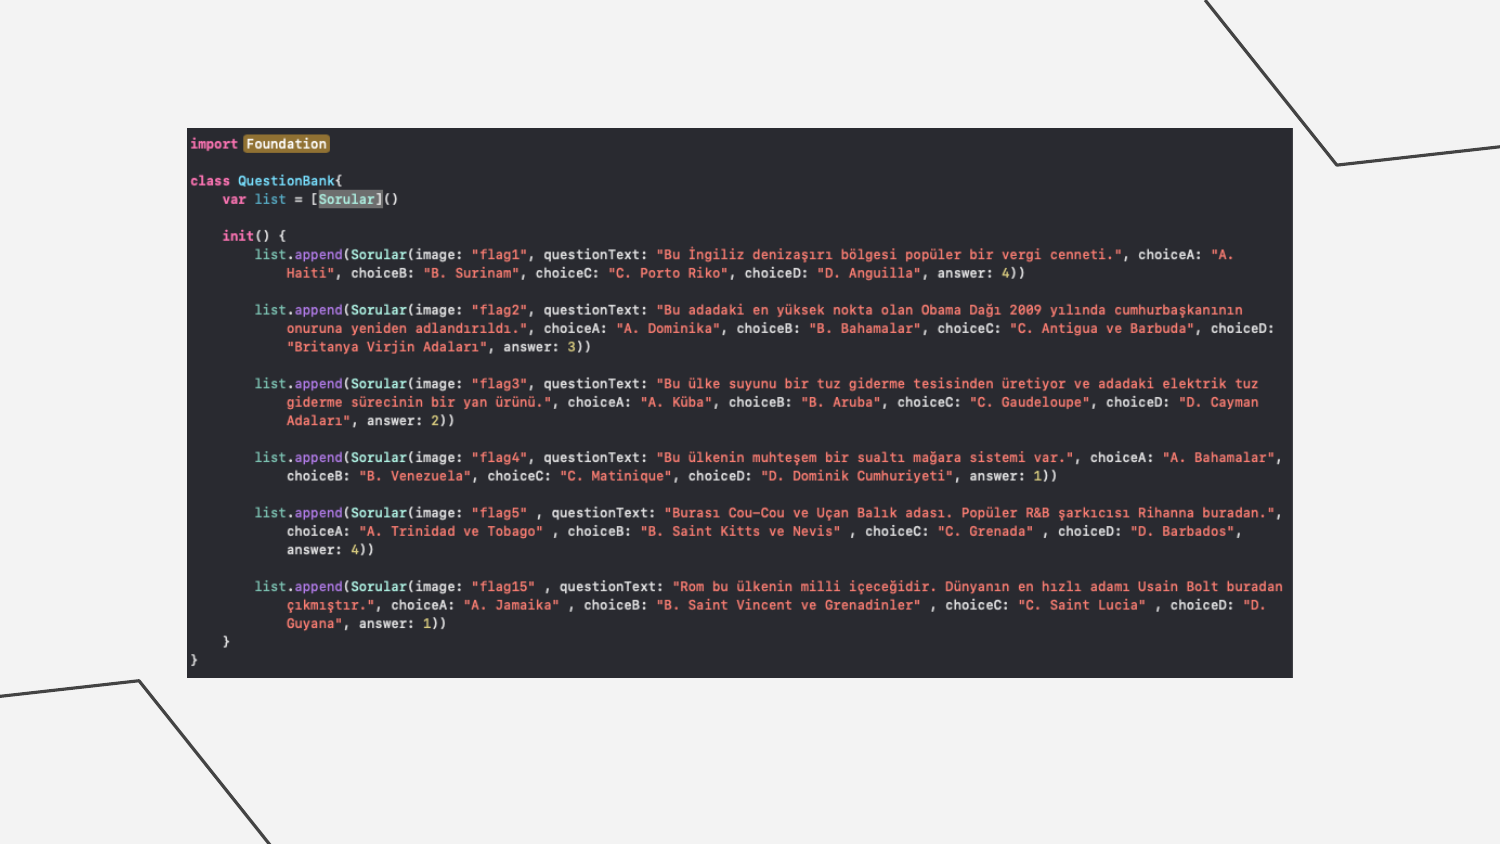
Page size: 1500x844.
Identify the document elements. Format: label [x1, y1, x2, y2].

picture [186, 128, 1294, 678]
